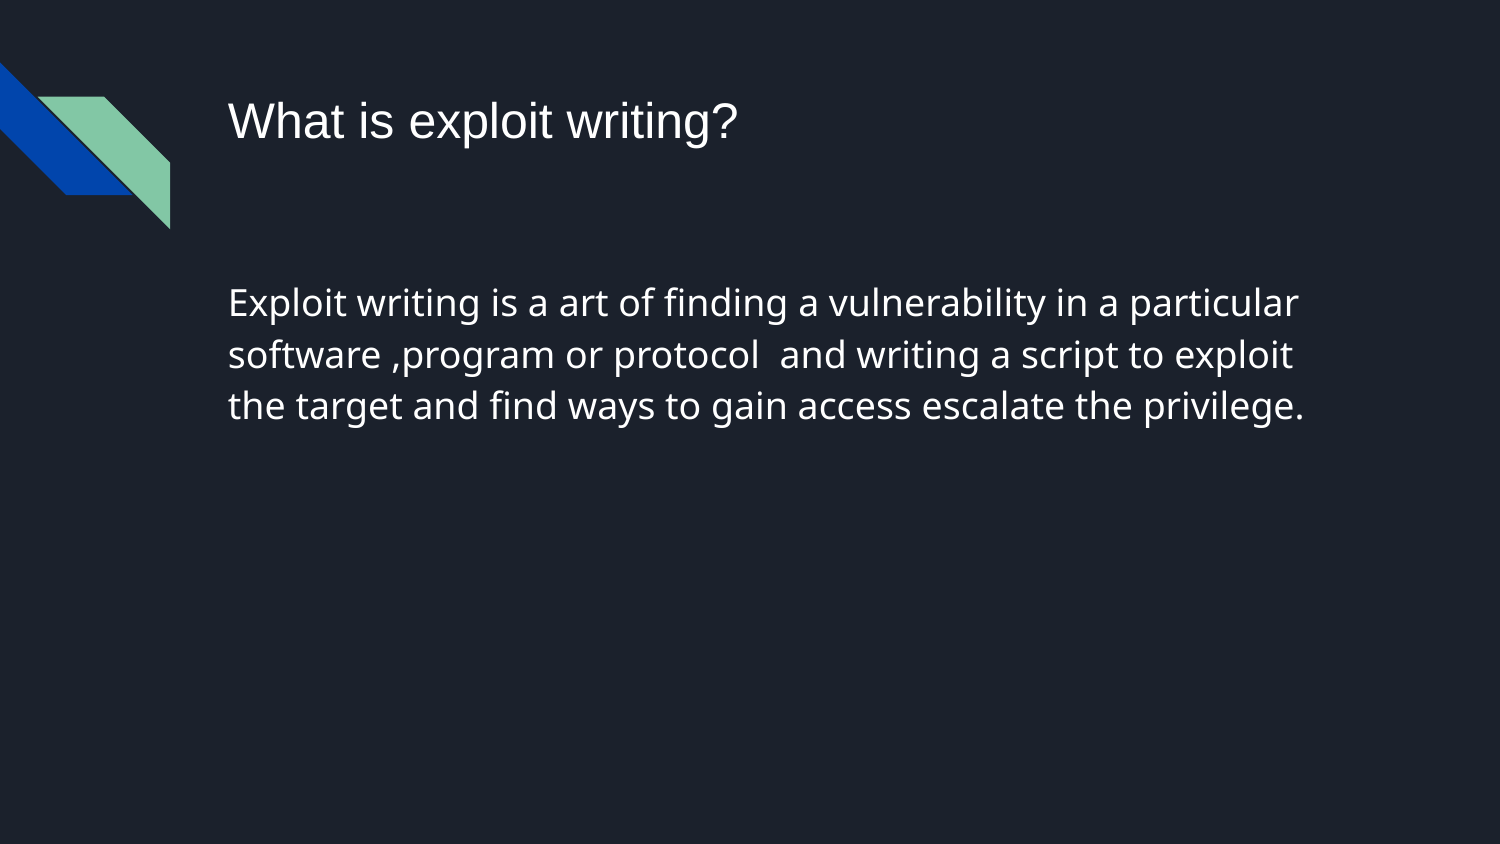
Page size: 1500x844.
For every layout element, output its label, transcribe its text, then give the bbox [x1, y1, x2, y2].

title What is exploit writing? [212, 64, 1368, 215]
list Exploit writing is a art of finding a vulnerability in a particular software ,program or protocol and writing a script to exploit the target and find ways to gain access escalate the privilege. [212, 257, 1368, 735]
